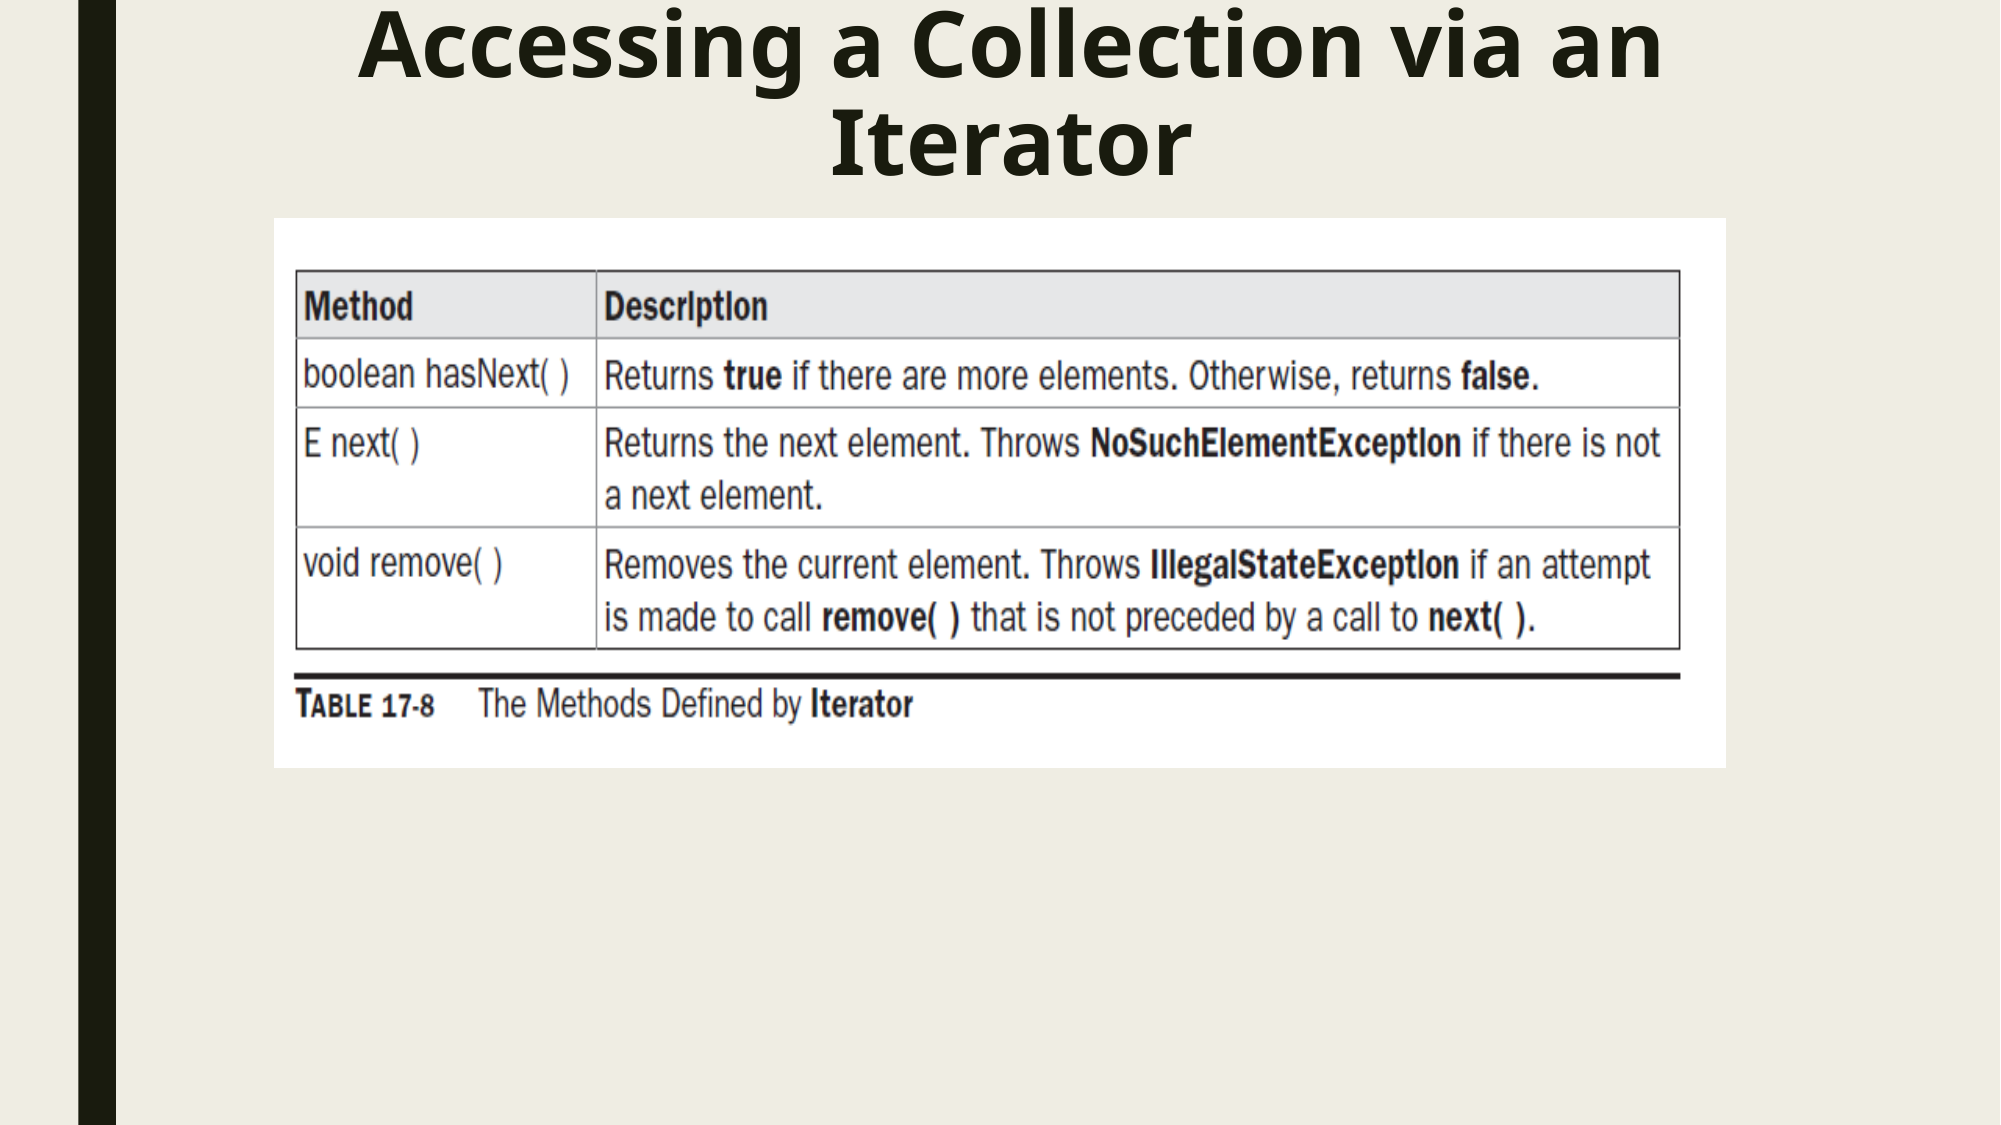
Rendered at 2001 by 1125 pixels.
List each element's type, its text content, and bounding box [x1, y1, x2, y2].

picture [274, 218, 1726, 768]
title Accessing a Collection via an Iterator [225, 0, 1800, 97]
